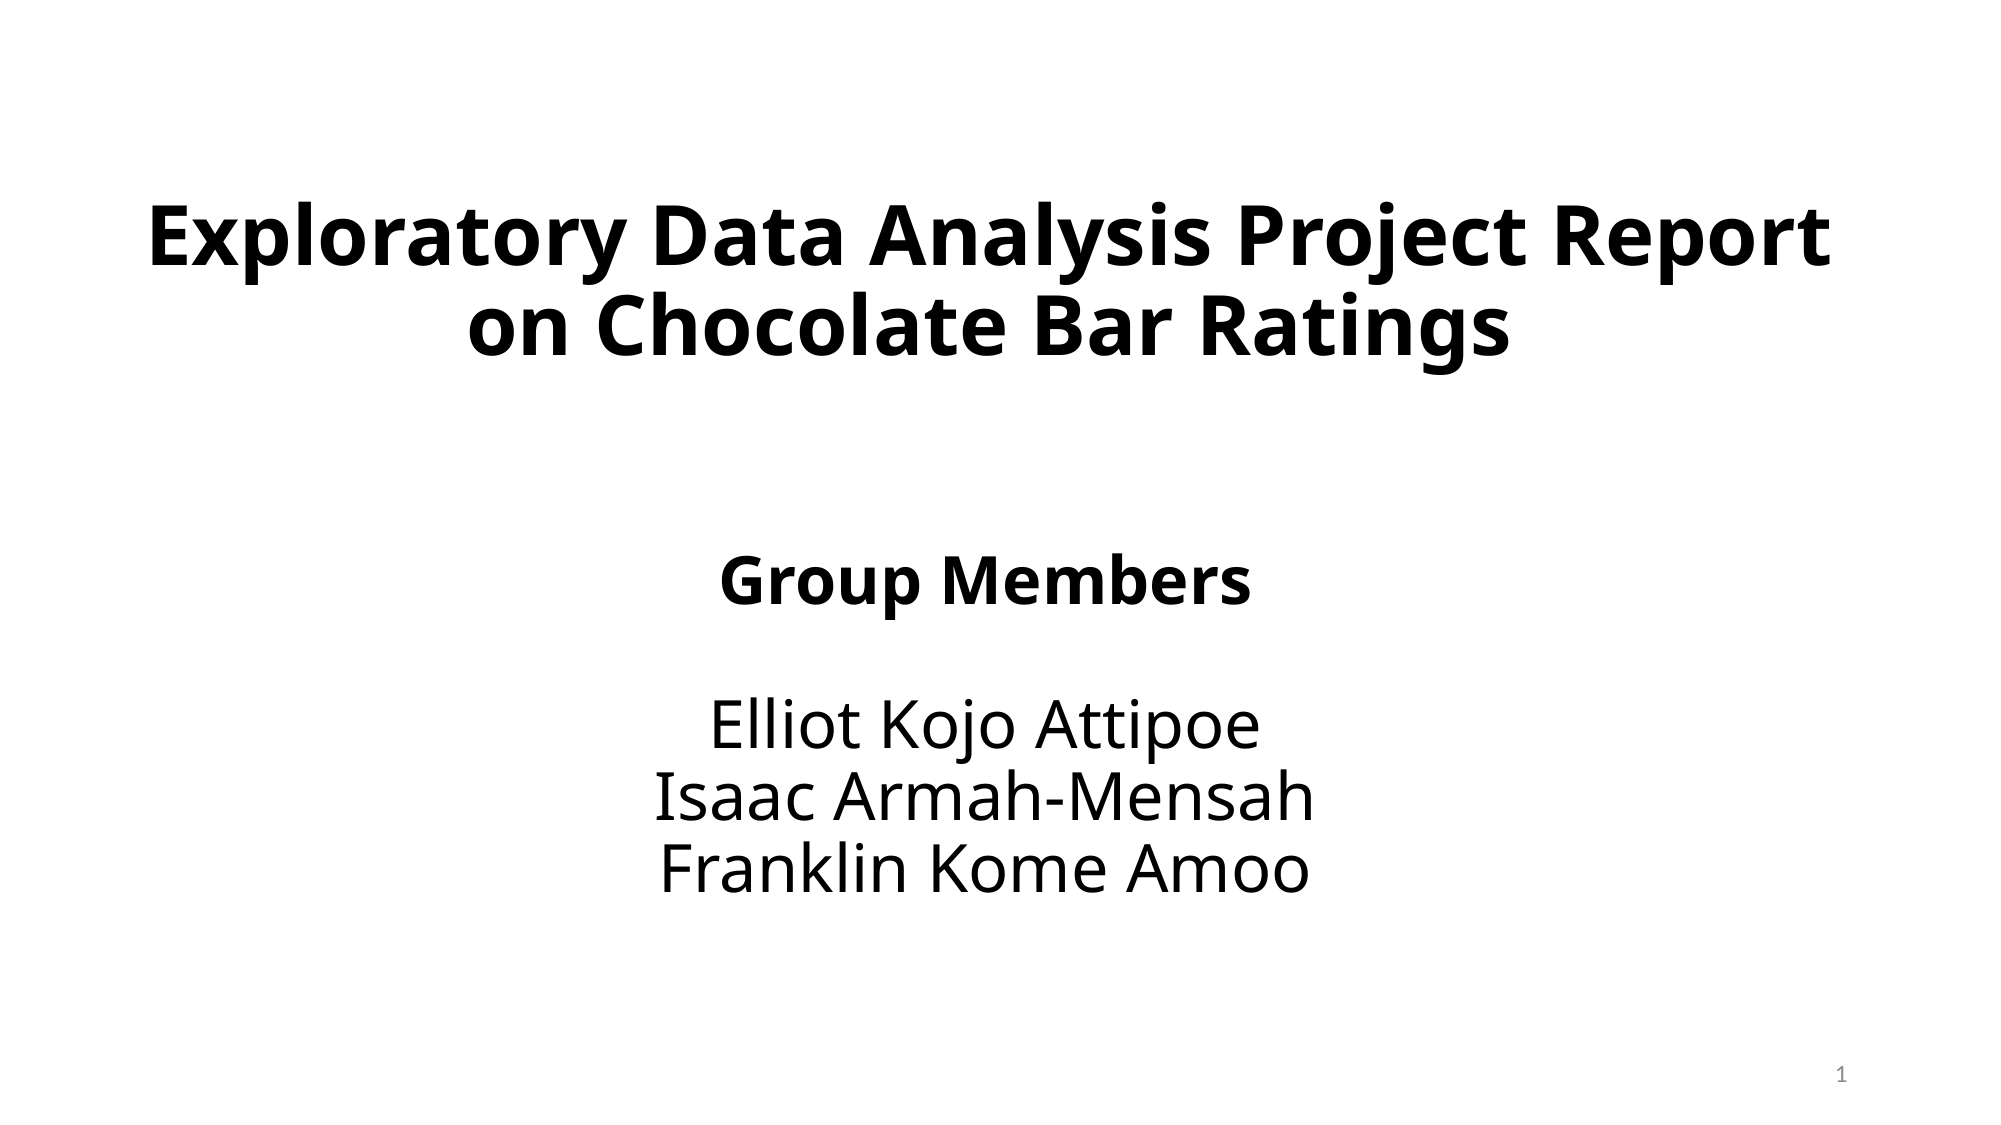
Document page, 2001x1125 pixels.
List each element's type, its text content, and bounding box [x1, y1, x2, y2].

slide_number 1 [1412, 1042, 1863, 1103]
title Exploratory Data Analysis Project Report on Chocolate Bar Ratings [116, 221, 1863, 382]
subtitle Group Members Elliot Kojo Attipoe Isaac Armah-Mensah Franklin Kome Amoo [423, 539, 1549, 744]
